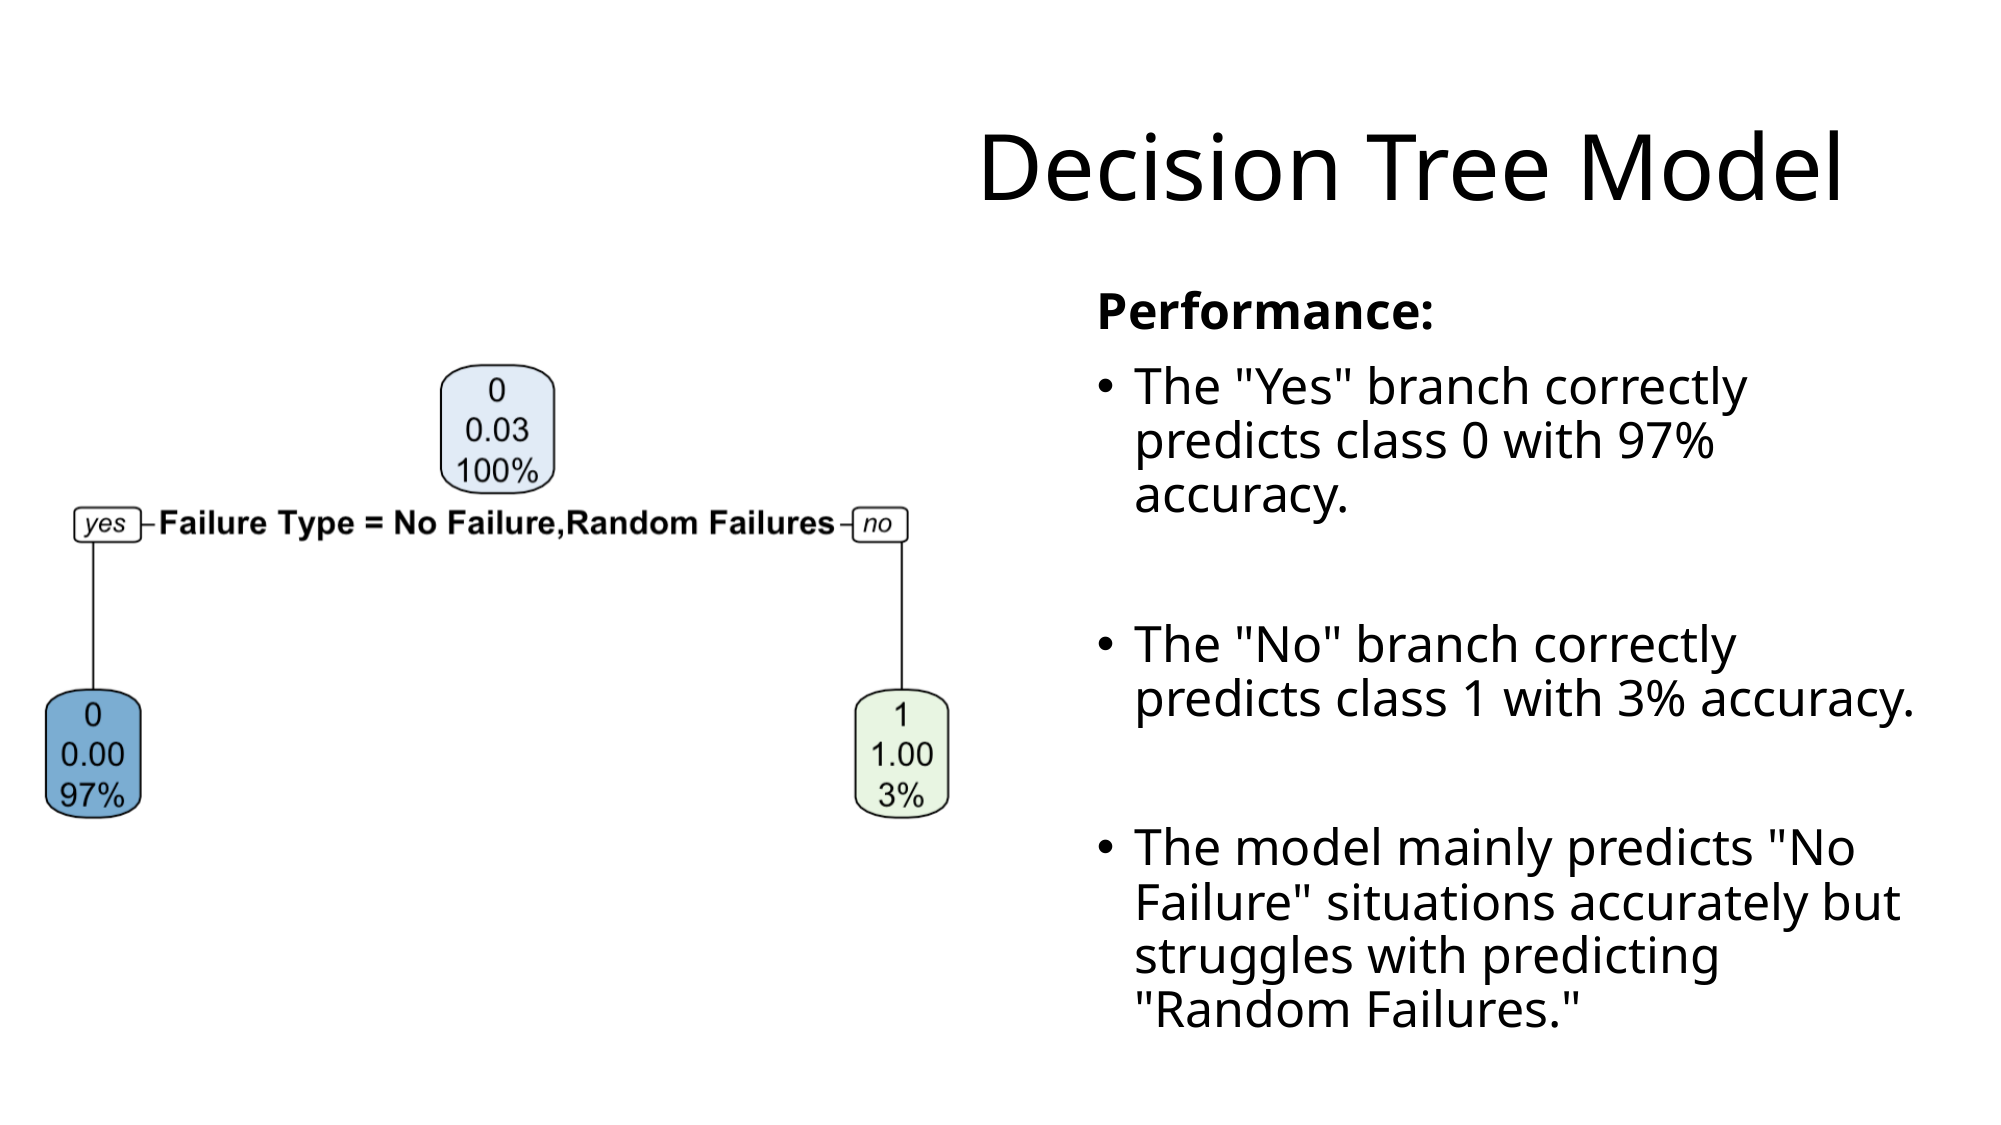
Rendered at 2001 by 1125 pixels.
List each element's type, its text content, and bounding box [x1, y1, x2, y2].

title Decision Tree Model [903, 61, 1863, 280]
list Performance: The "Yes" branch correctly predicts class 0 with 97% accuracy. The "No" branch correctly predicts class 1 with 3% accuracy. The model mainly predicts "No Failure" situations accurately but struggles with predicting "Random Failures." [1081, 279, 1945, 1051]
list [14, 330, 988, 847]
